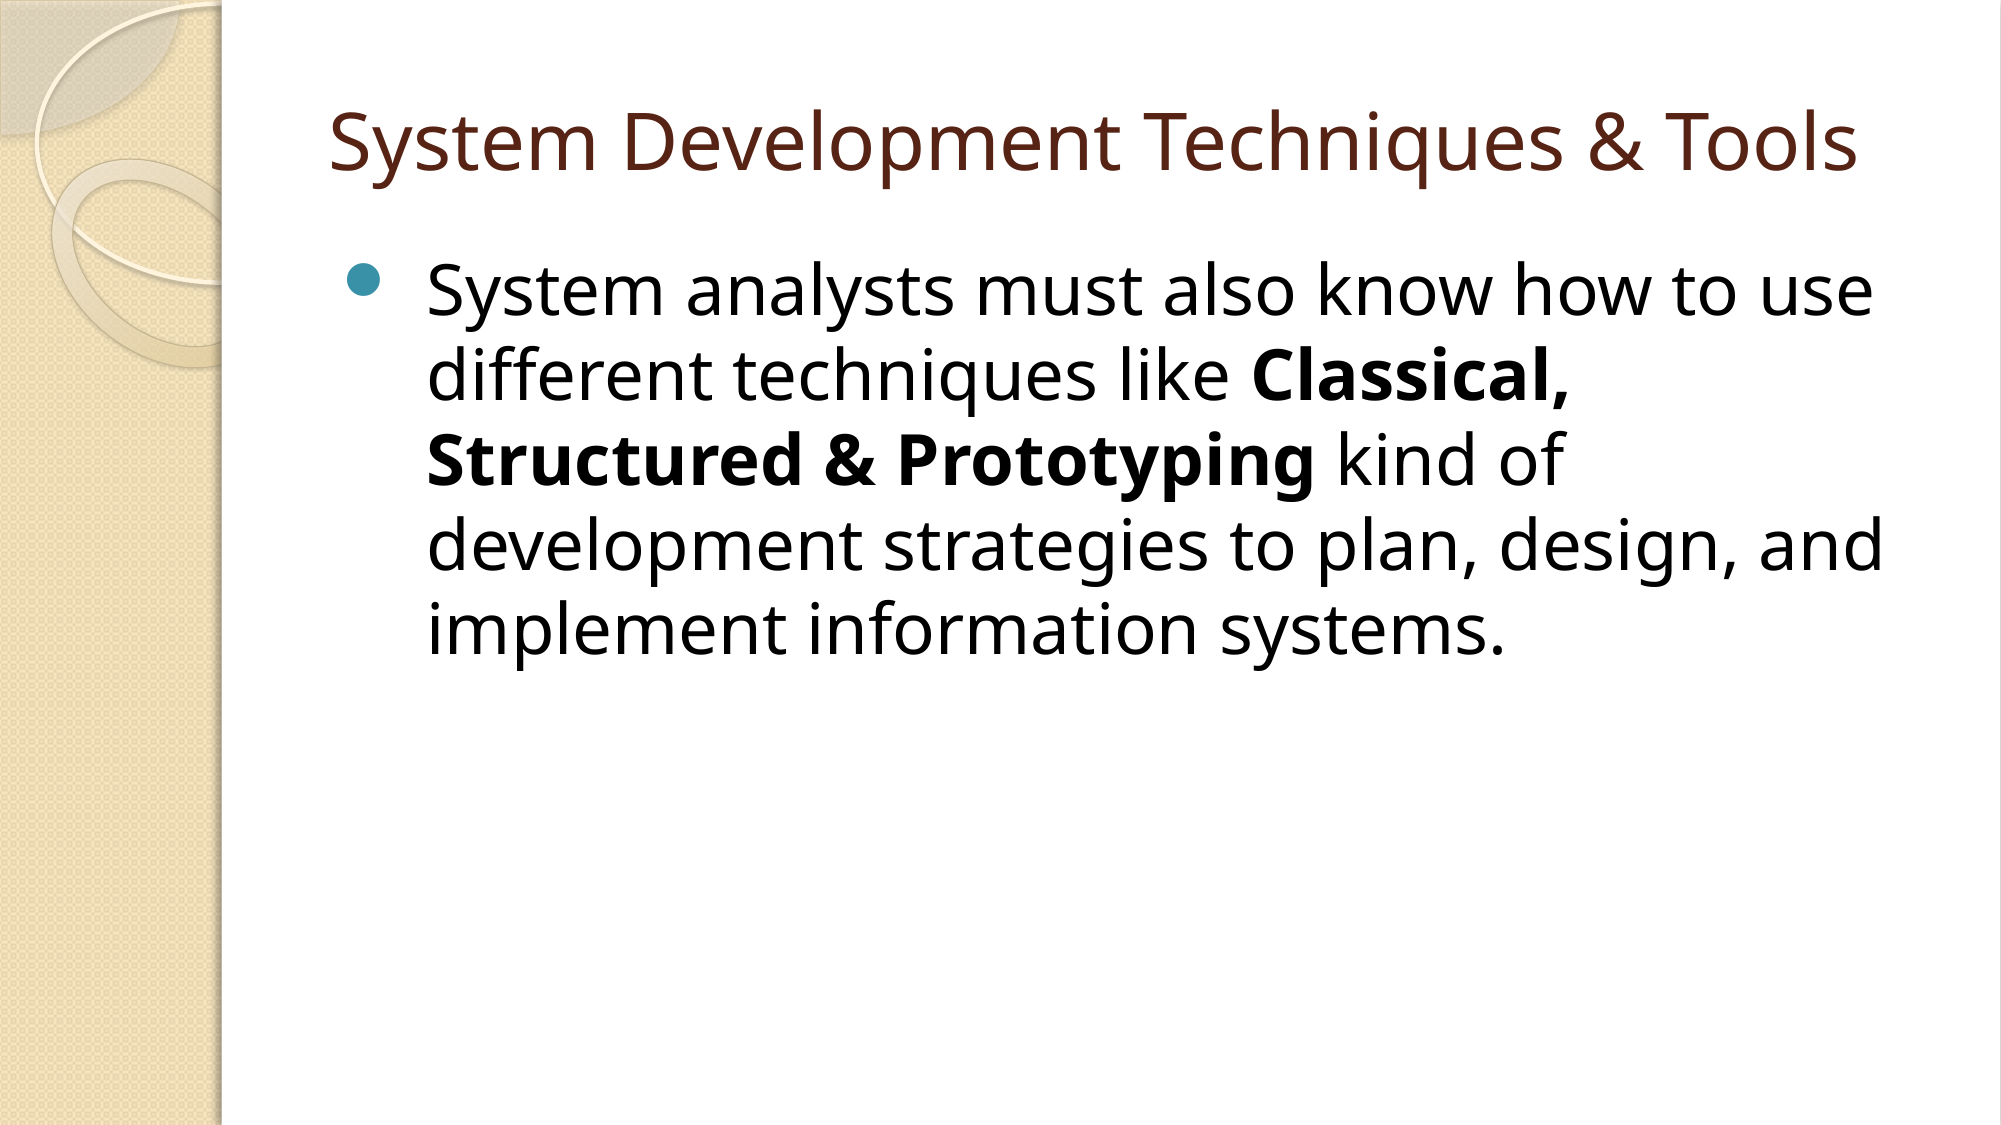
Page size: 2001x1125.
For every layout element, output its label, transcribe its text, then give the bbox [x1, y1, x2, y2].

list System analysts must also know how to use different techniques like Classical, Structured & Prototyping kind of development strategies to plan, design, and implement information systems. [313, 237, 1954, 1025]
title System Development Techniques & Tools [313, 45, 1954, 233]
